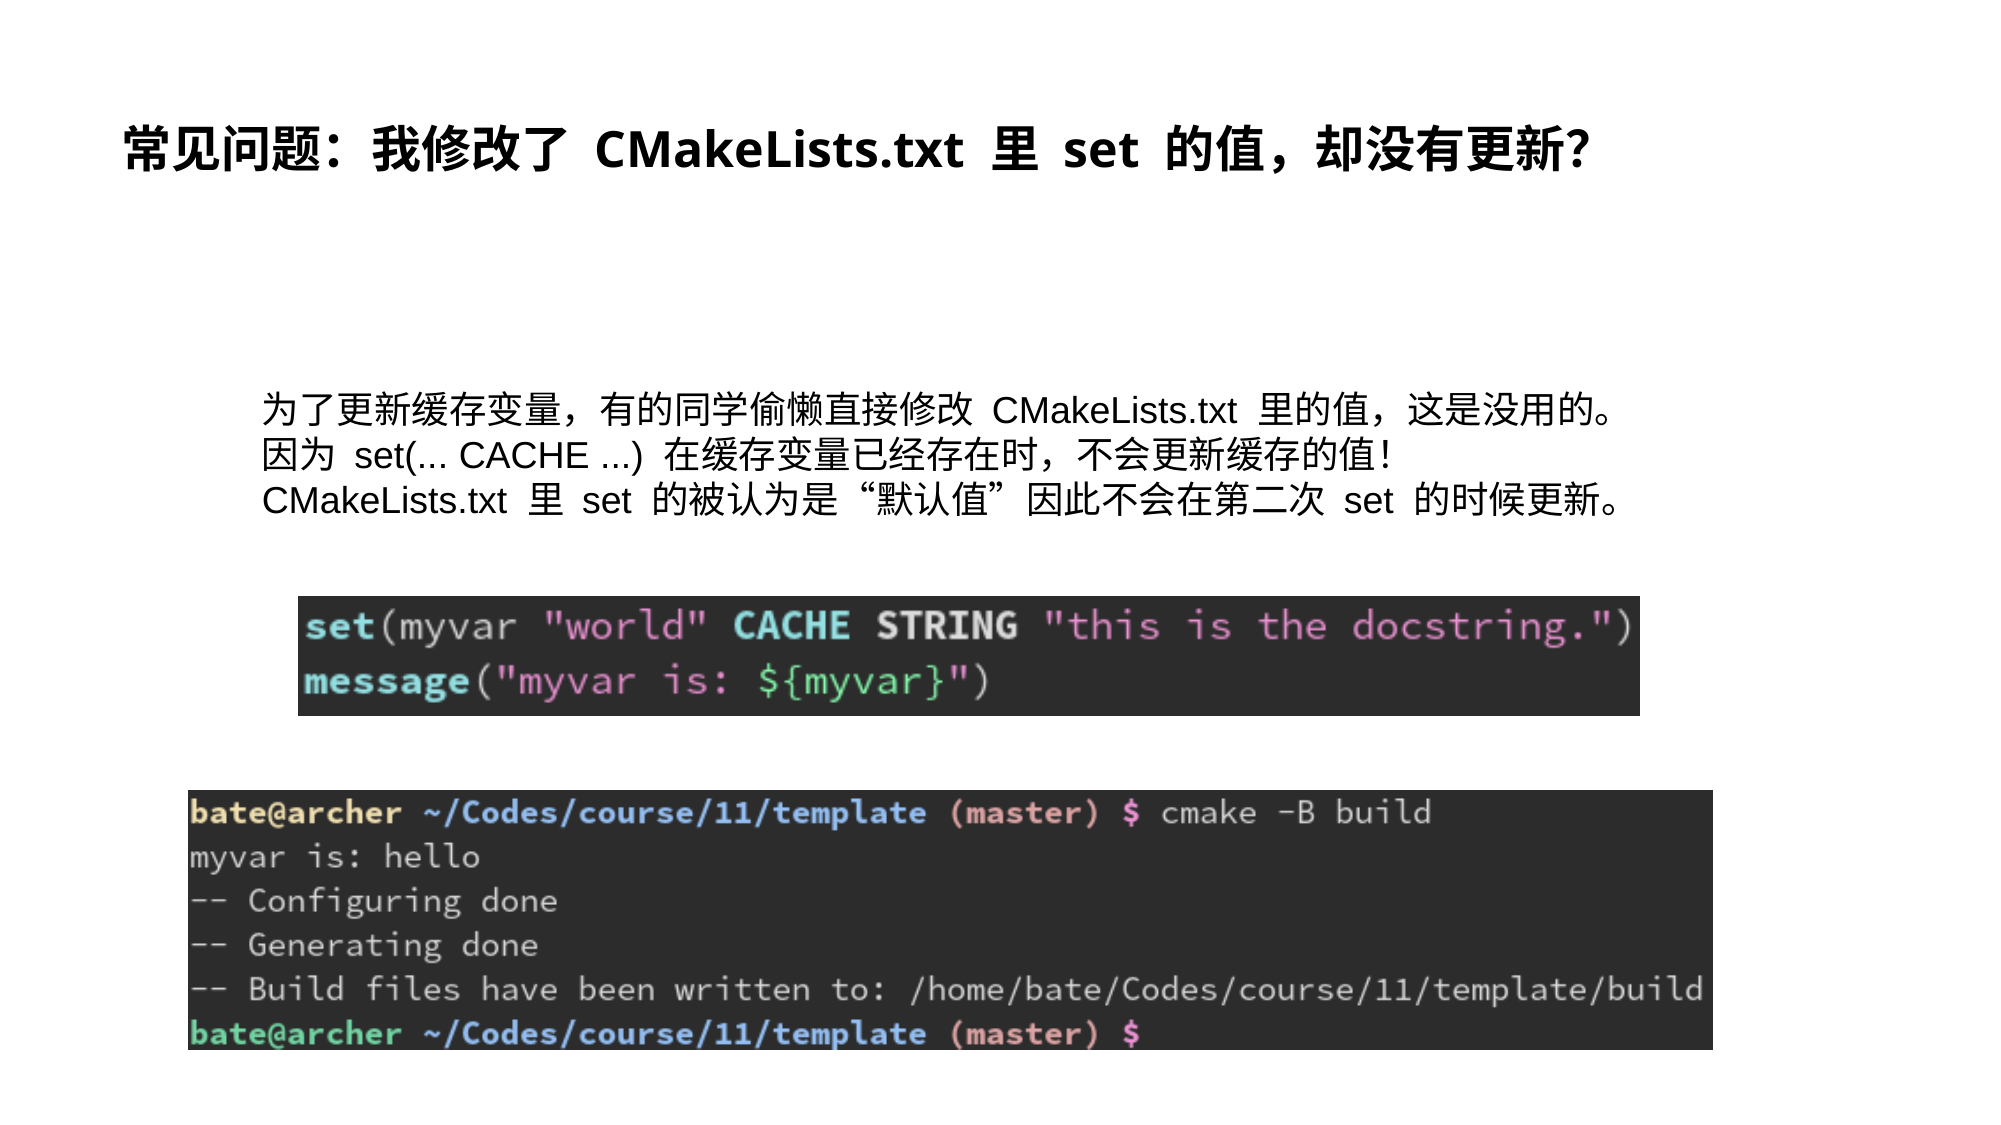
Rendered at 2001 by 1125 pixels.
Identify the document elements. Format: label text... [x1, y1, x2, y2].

picture [187, 790, 1713, 1050]
text_box 为了更新缓存变量，有的同学偷懒直接修改 CMakeLists.txt 里的值，这是没用的。 因为 set(... CACHE ...) 在缓存变量已经存在时，不会更新缓存的值！ CMakeLists.txt 里 set 的被认为是“默认值”因此不会在第二次 set 的时候更新。 [247, 378, 1654, 529]
title 常见问题：我修改了 CMakeLists.txt 里 set 的值，却没有更新？ [106, 42, 1832, 260]
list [298, 596, 1640, 716]
